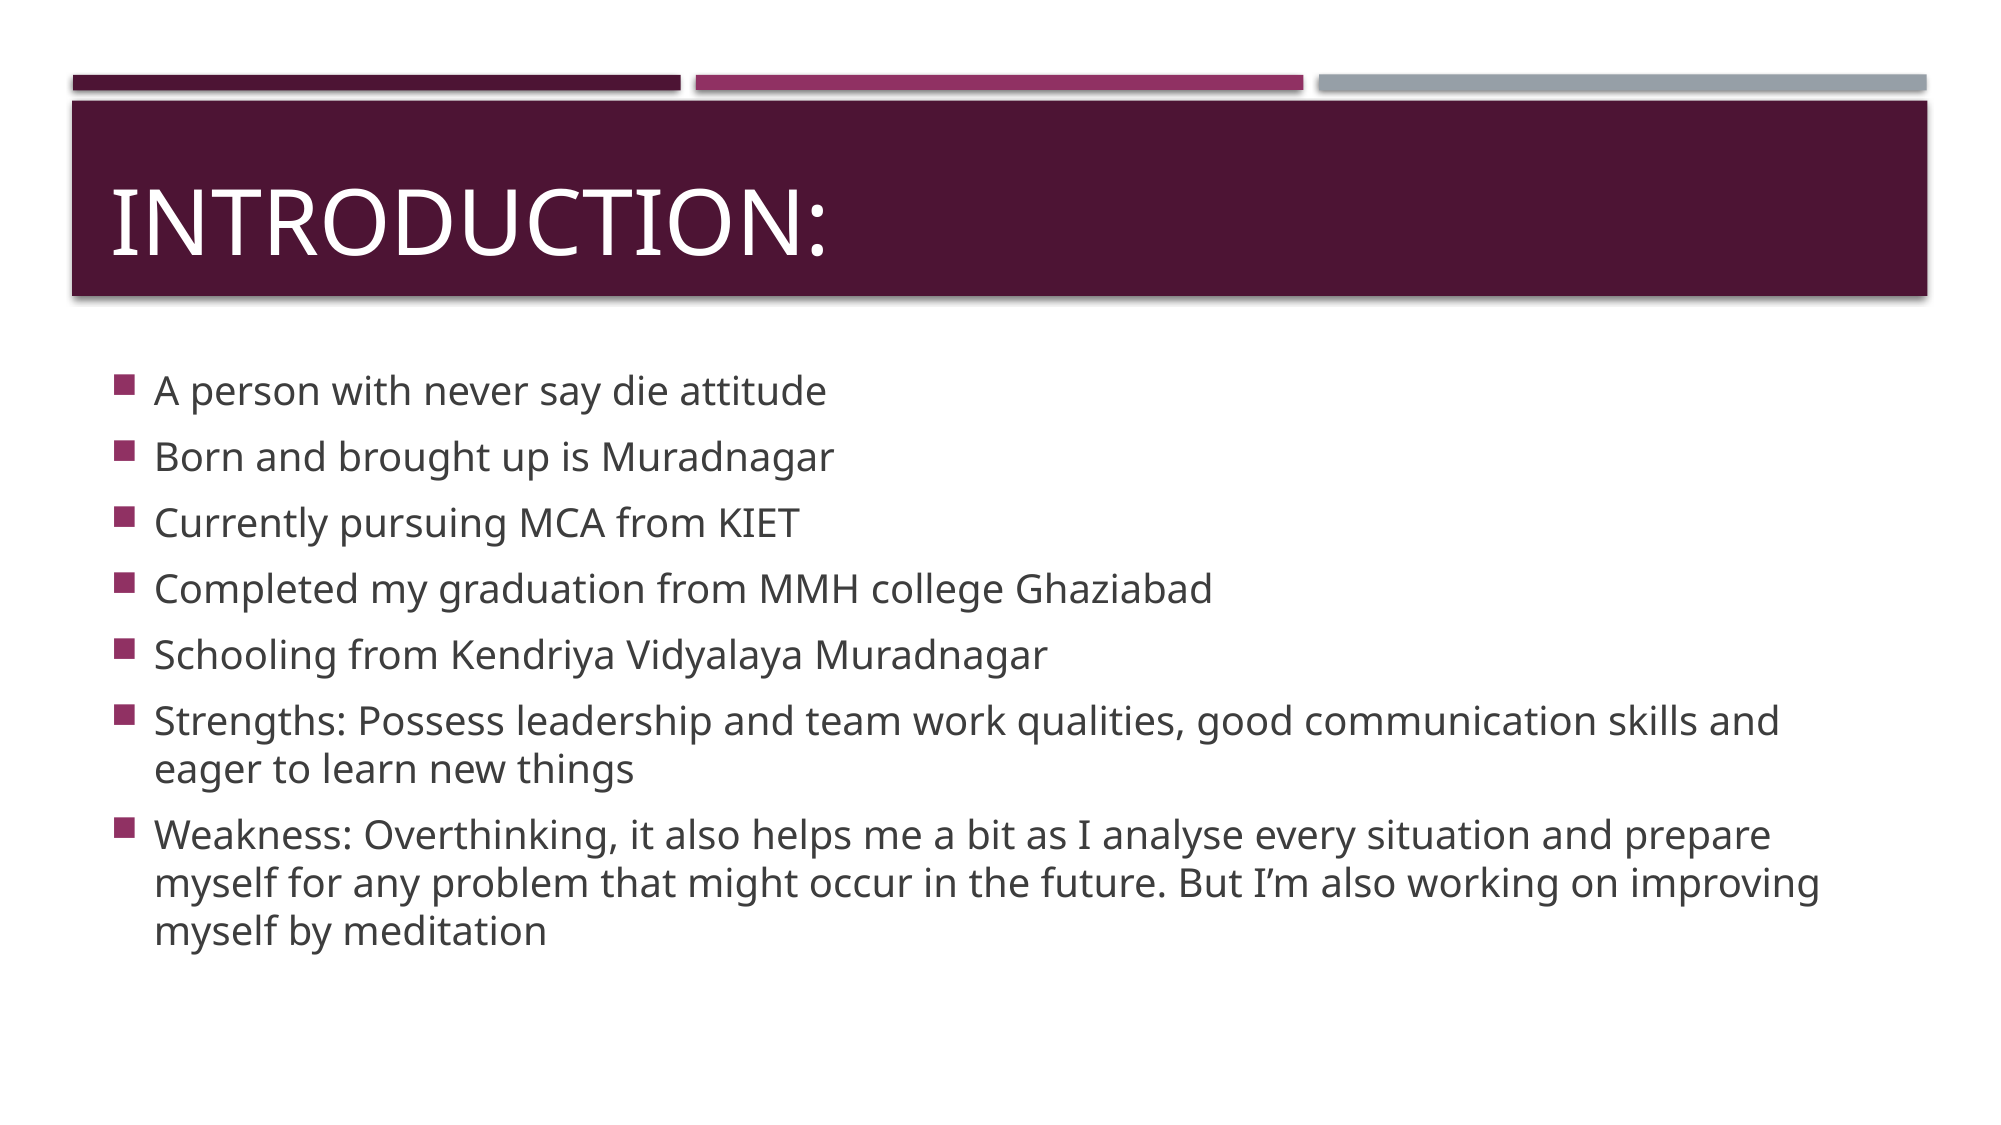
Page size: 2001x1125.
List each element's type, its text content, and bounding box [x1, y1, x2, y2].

title Introduction: [95, 115, 1905, 282]
list A person with never say die attitude Born and brought up is Muradnagar Currently pursuing MCA from KIET Completed my graduation from MMH college Ghaziabad Schooling from Kendriya Vidyalaya Muradnagar Strengths: Possess leadership and team work qualities, good communication skills and eager to learn new things Weakness: Overthinking, it also helps me a bit as I analyse every situation and prepare myself for any problem that might occur in the future. But I’m also working on improving myself by meditation [95, 357, 1905, 962]
